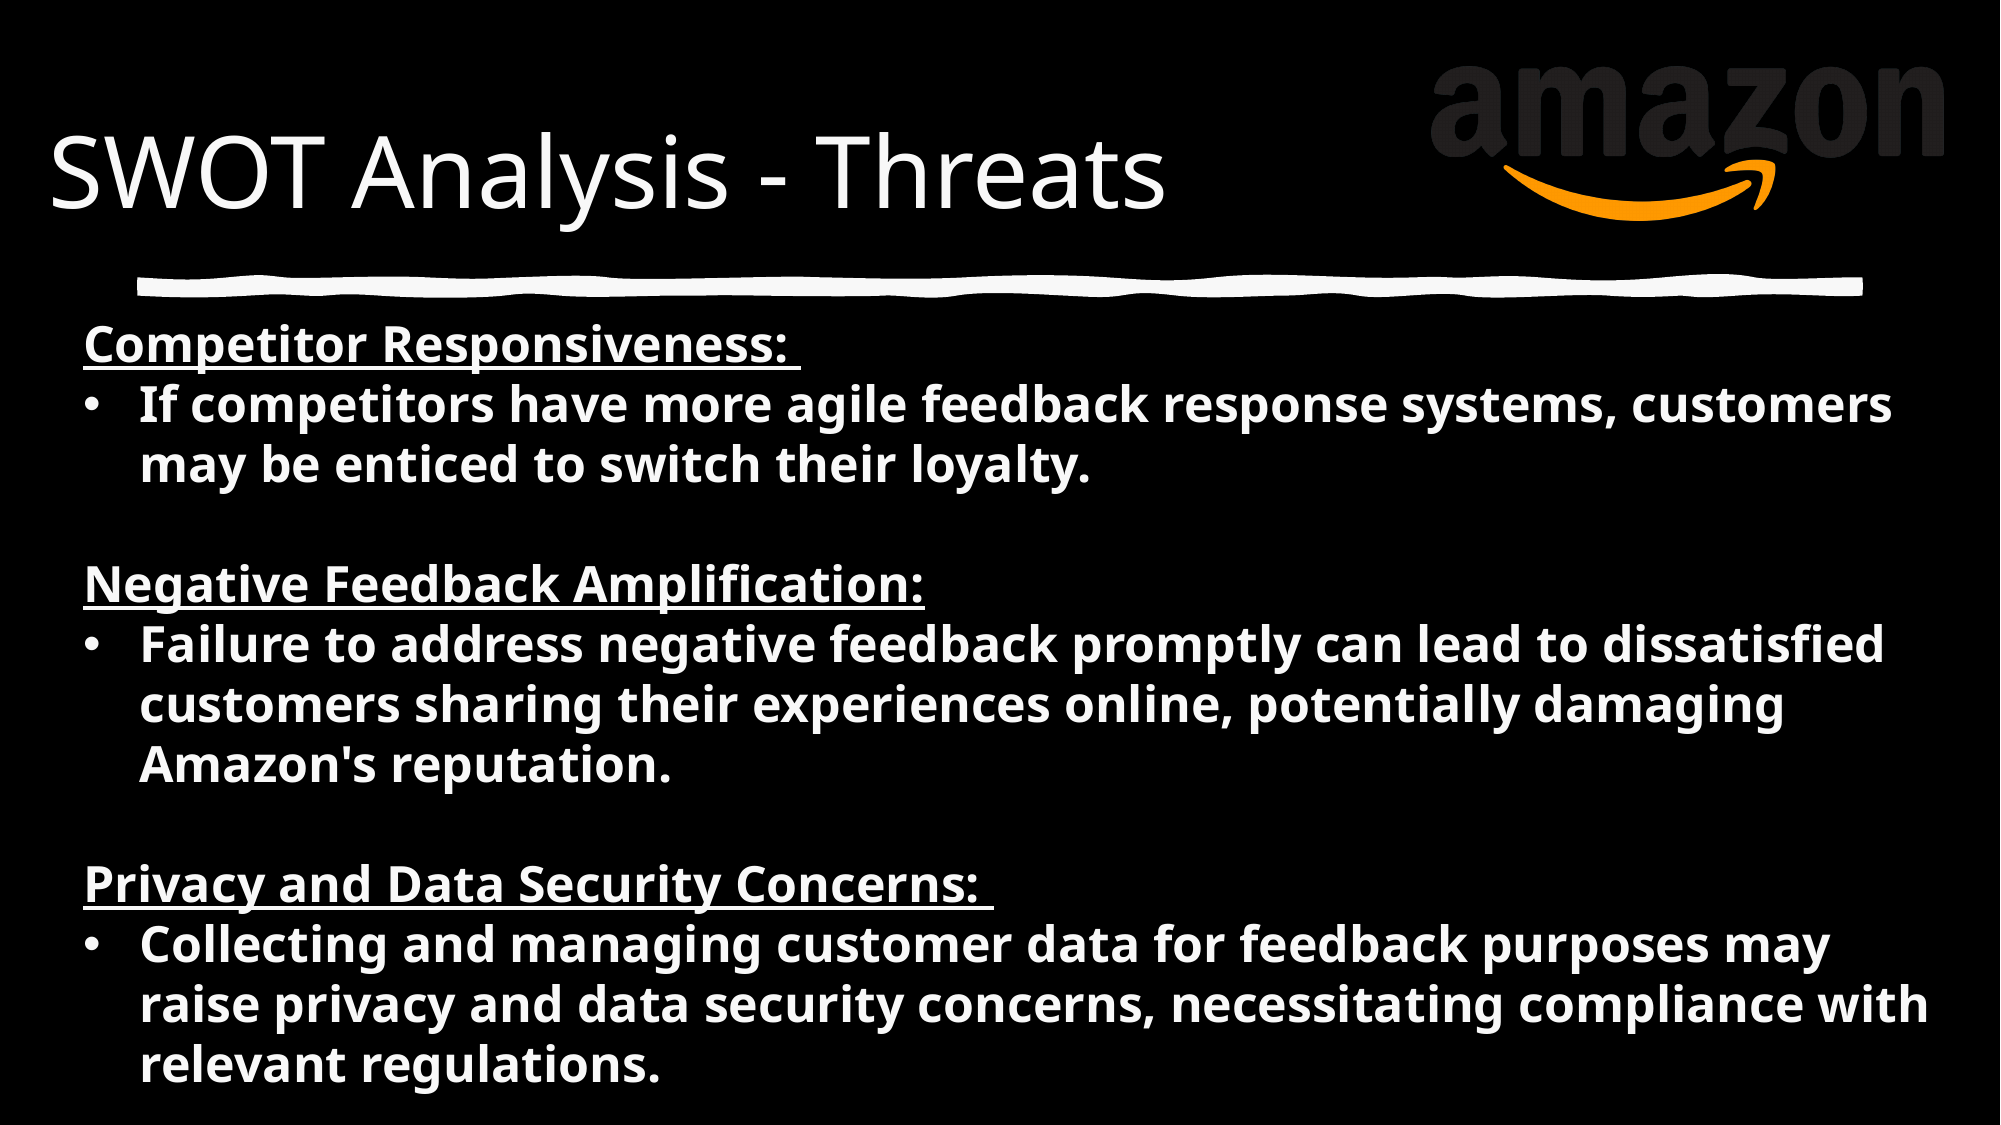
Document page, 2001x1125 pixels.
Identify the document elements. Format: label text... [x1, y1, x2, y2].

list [1408, 59, 1967, 228]
text_box Competitor Responsiveness: If competitors have more agile feedback response systems, customers may be enticed to switch their loyalty. Negative Feedback Amplification: Failure to address negative feedback promptly can lead to dissatisfied customers sharing their experiences online, potentially damaging Amazon's reputation. Privacy and Data Security Concerns: Collecting and managing customer data for feedback purposes may raise privacy and data security concerns, necessitating compliance with relevant regulations. [68, 305, 1971, 1101]
title SWOT Analysis - Threats [33, 59, 1971, 278]
